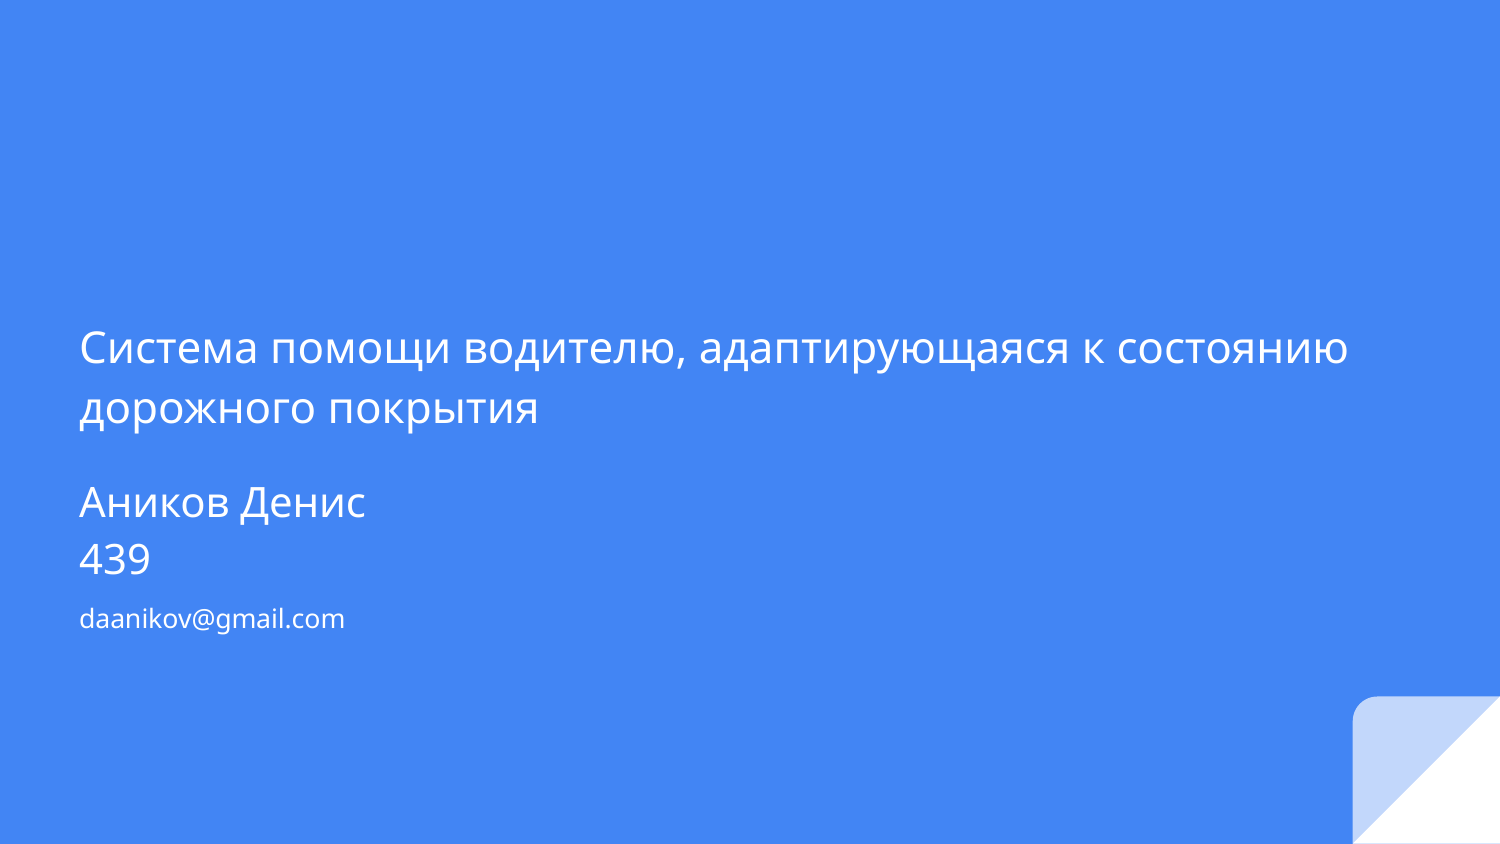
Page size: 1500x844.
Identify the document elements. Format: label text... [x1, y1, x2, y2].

subtitle Аников Денис 439 daanikov@gmail.com [64, 457, 1413, 654]
title Система помощи водителю, адаптирующаяся к состоянию дорожного покрытия [64, 298, 1413, 452]
